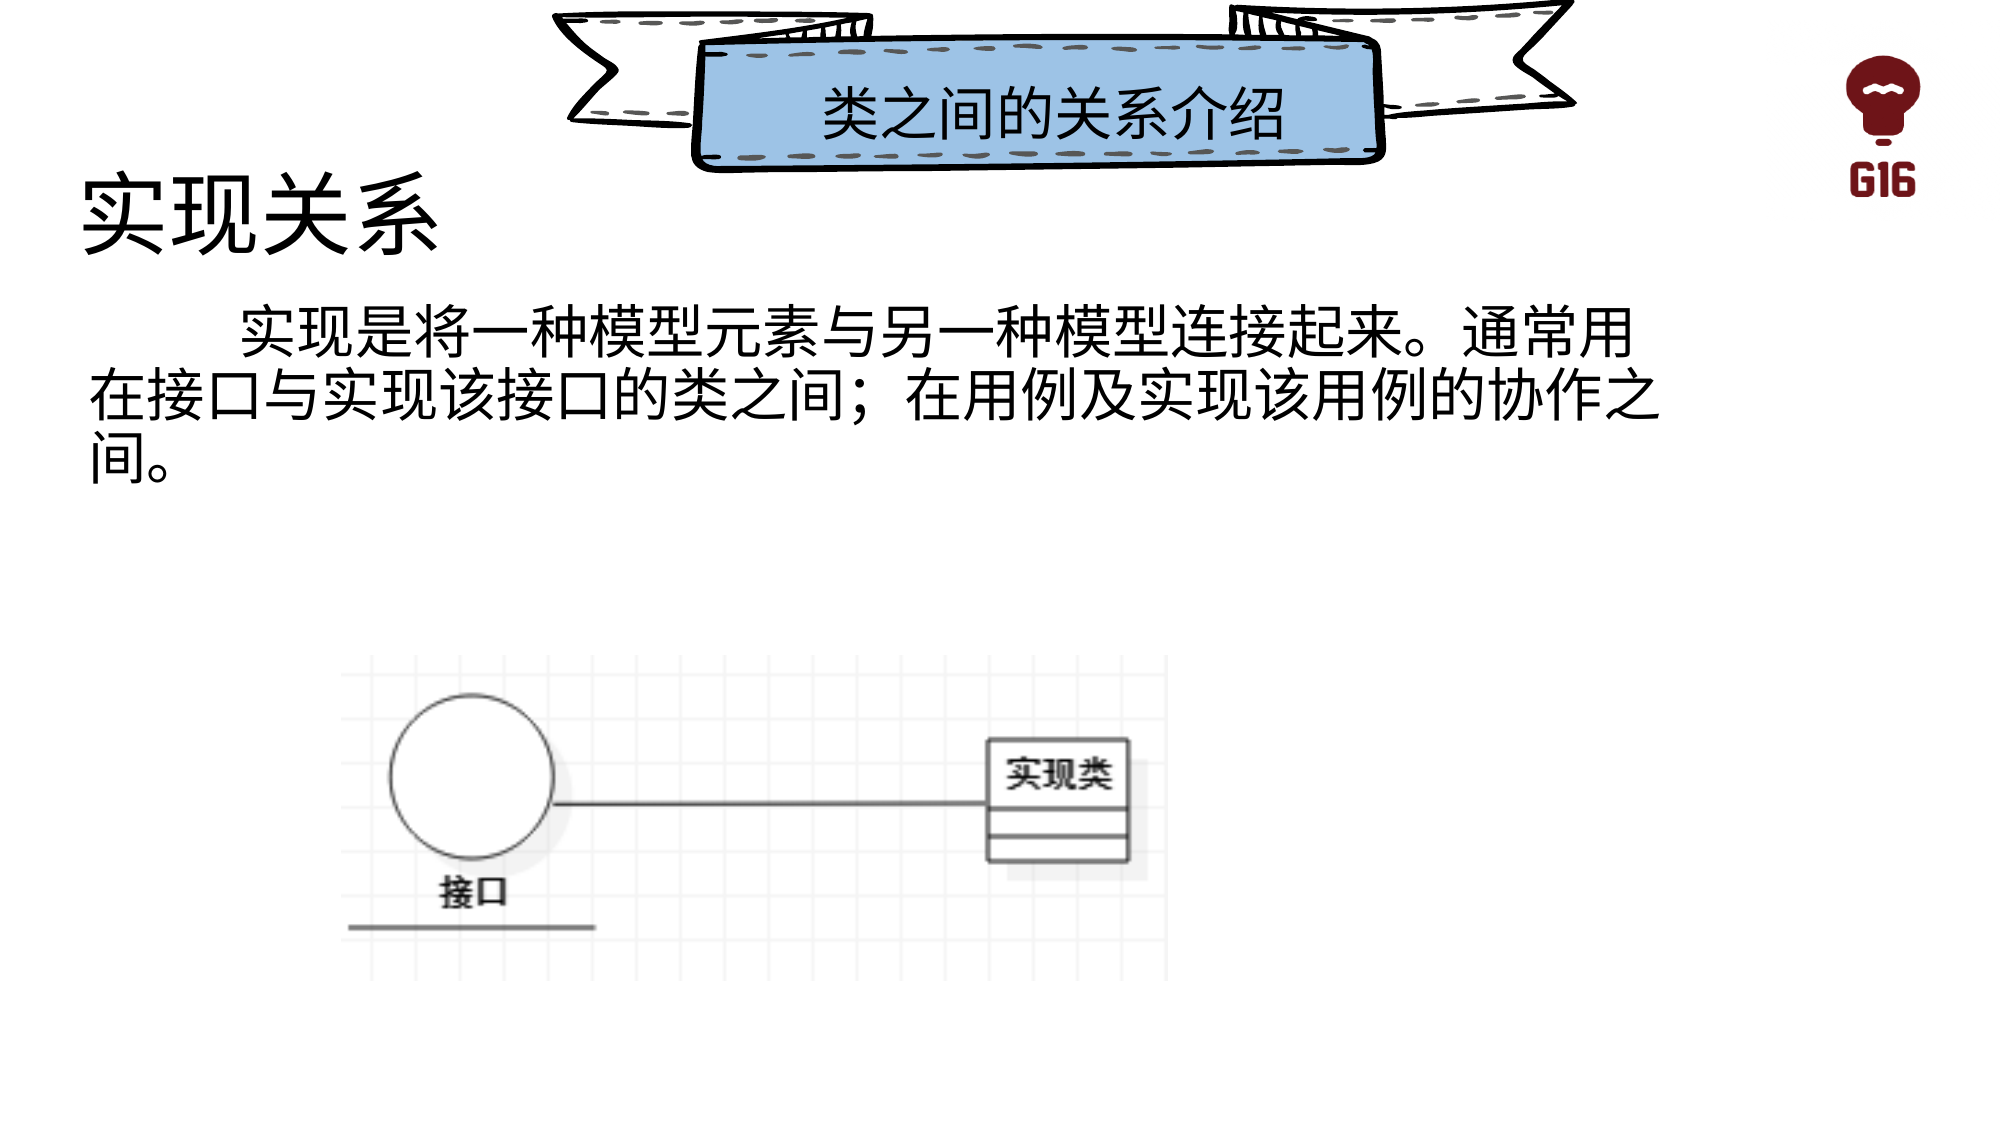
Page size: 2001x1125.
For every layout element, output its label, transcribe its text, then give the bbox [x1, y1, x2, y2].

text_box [550, 0, 1579, 175]
text_box 实现是将一种模型元素与另一种模型连接起来。通常用在接口与实现该接口的类之间；在用例及实现该用例的协作之间。 [73, 296, 1699, 607]
picture [340, 655, 1168, 981]
text_box 实现关系 [62, 161, 611, 292]
picture [1766, 20, 2000, 221]
